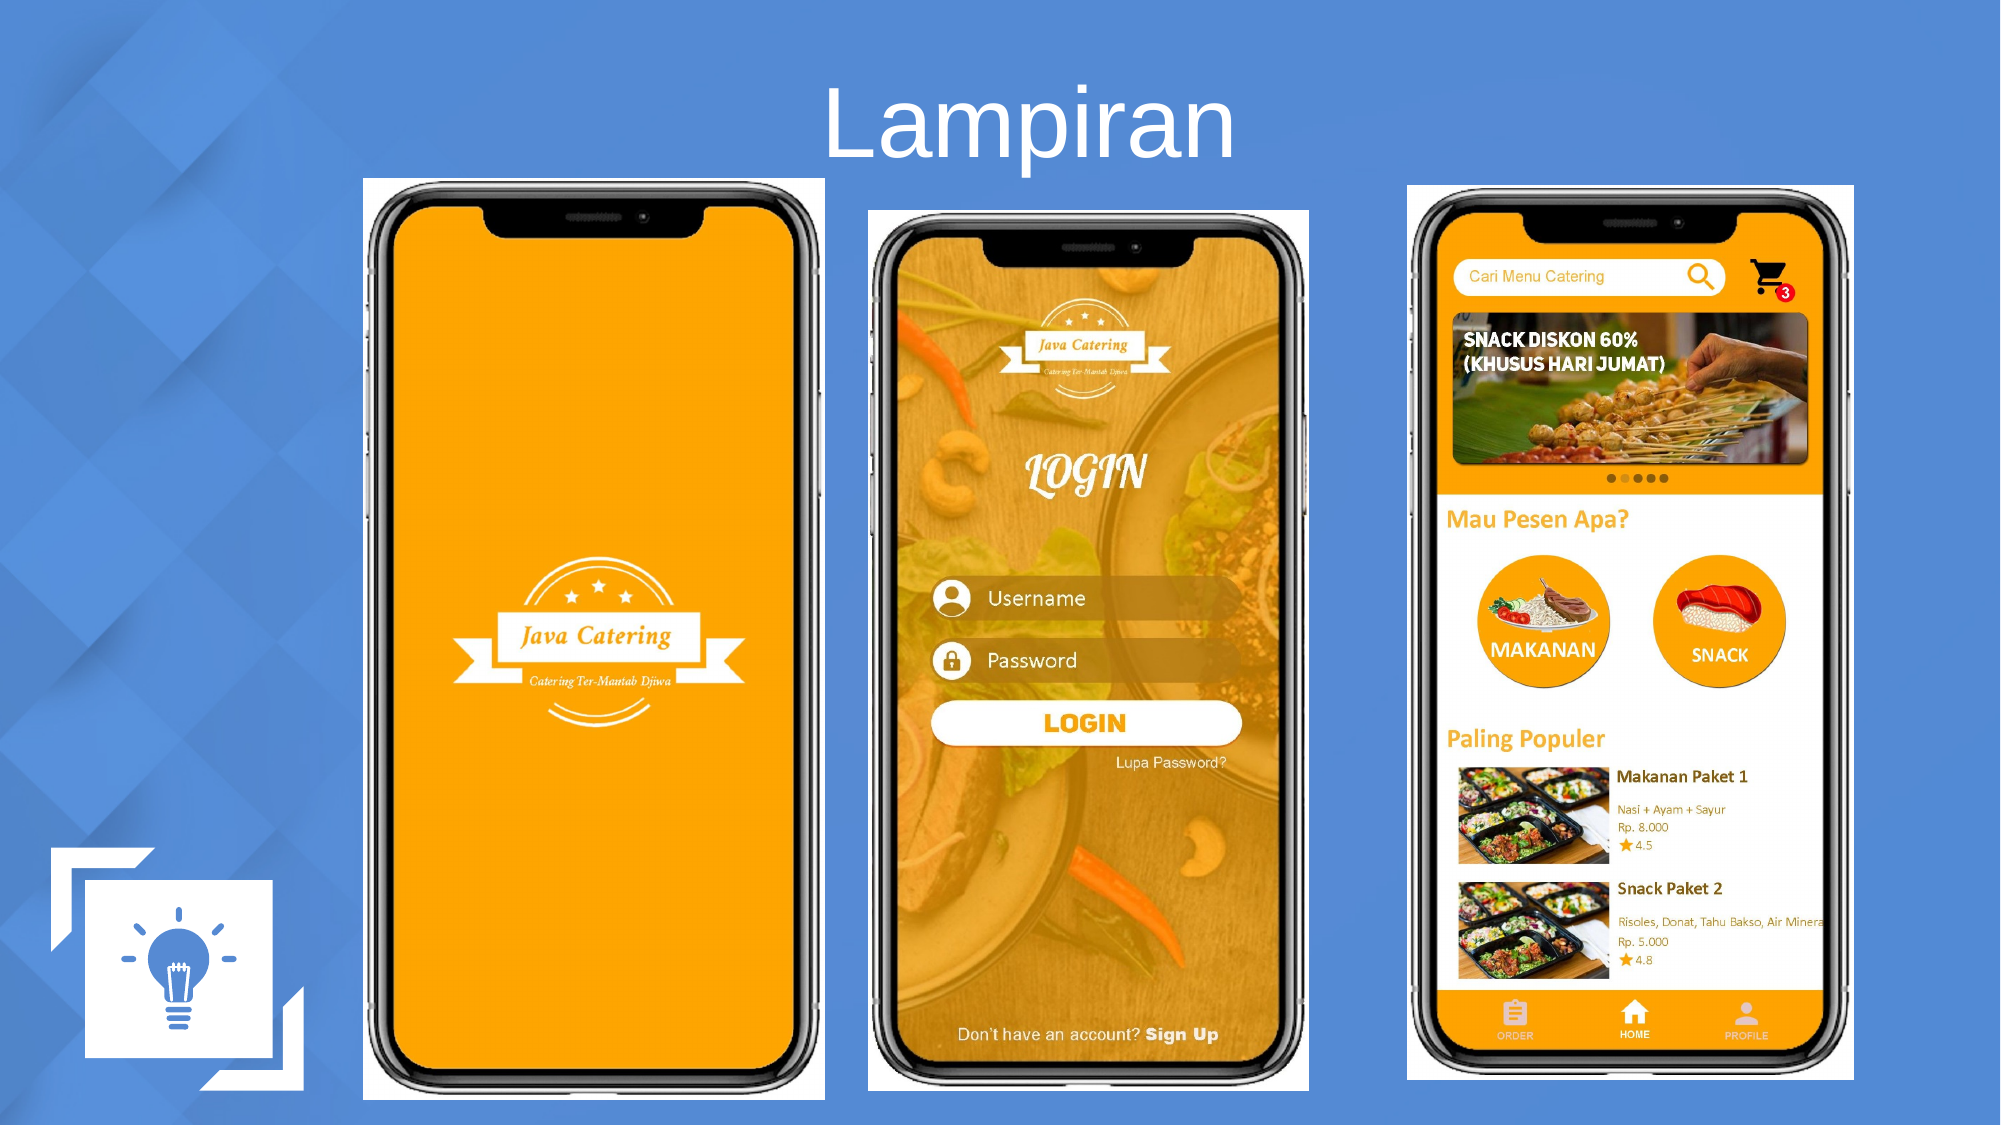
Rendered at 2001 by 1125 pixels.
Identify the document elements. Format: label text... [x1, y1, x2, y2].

picture [0, 0, 2001, 1125]
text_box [50, 847, 304, 1091]
text_box Lampiran [97, 50, 1963, 186]
